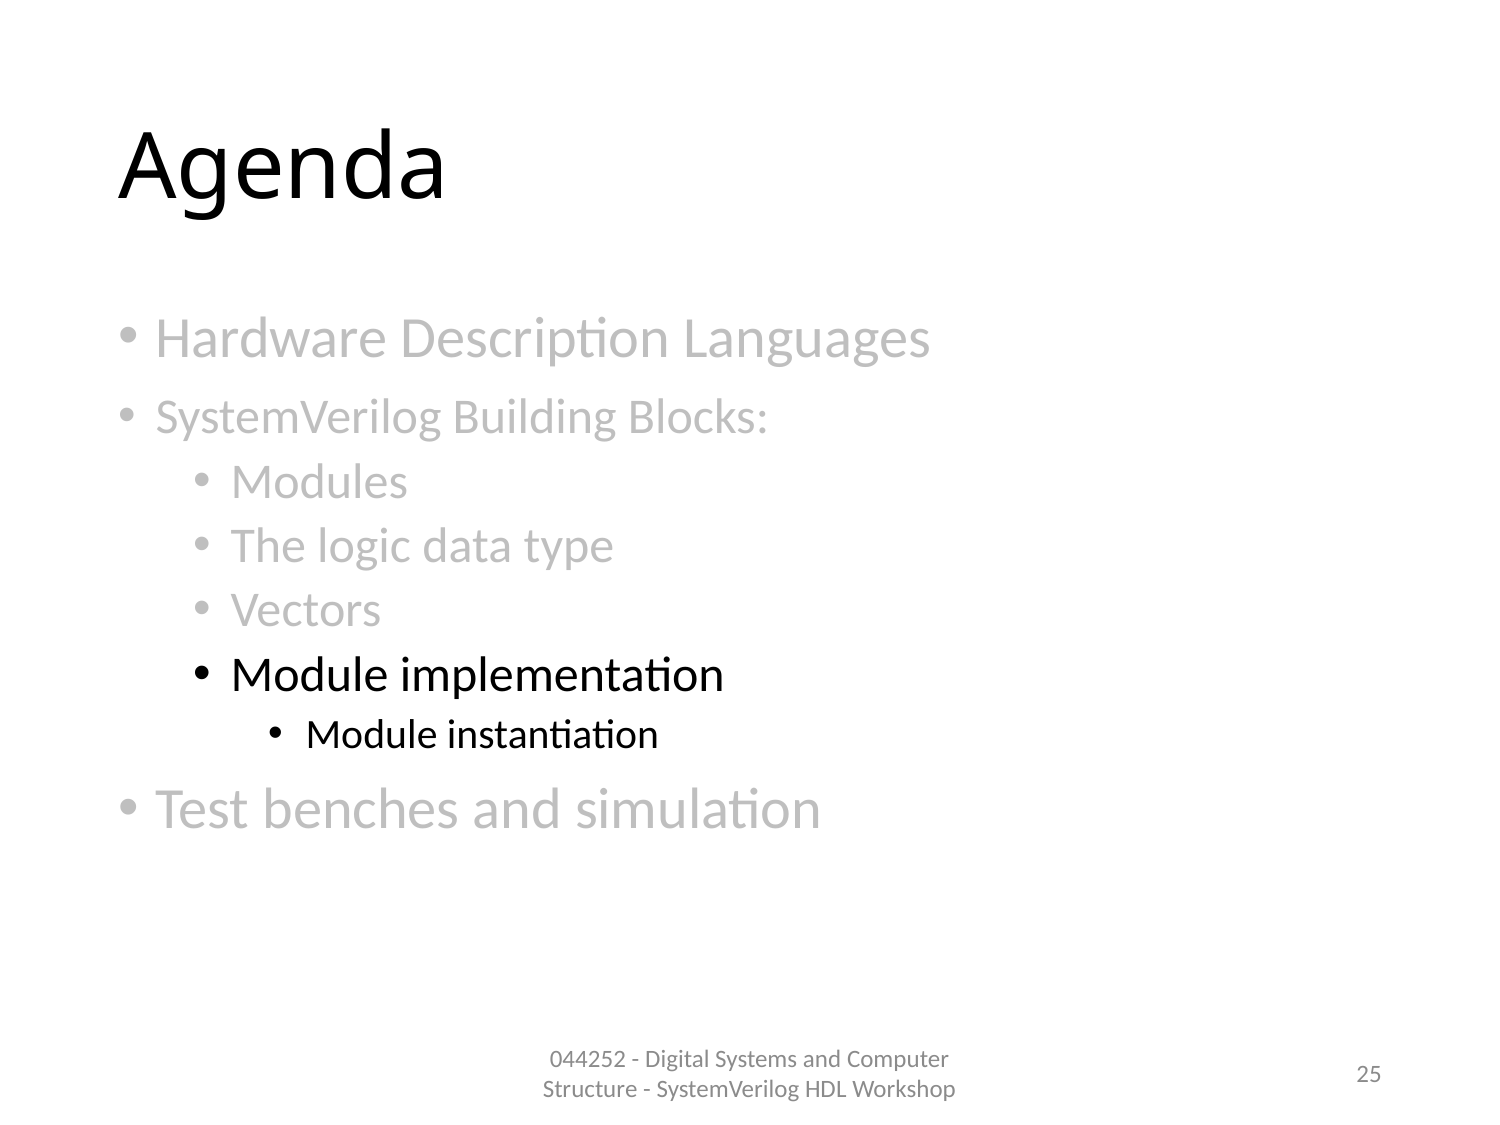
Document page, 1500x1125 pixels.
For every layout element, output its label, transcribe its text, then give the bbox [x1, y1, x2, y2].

footer 044252 - Digital Systems and Computer Structure - SystemVerilog HDL Workshop [496, 1042, 1004, 1103]
title Agenda [103, 59, 1397, 278]
list Hardware Description Languages SystemVerilog Building Blocks: Modules The logic data type Vectors Module implementation Module instantiation Test benches and simulation [103, 299, 1397, 1014]
slide_number 25 [1059, 1042, 1397, 1103]
